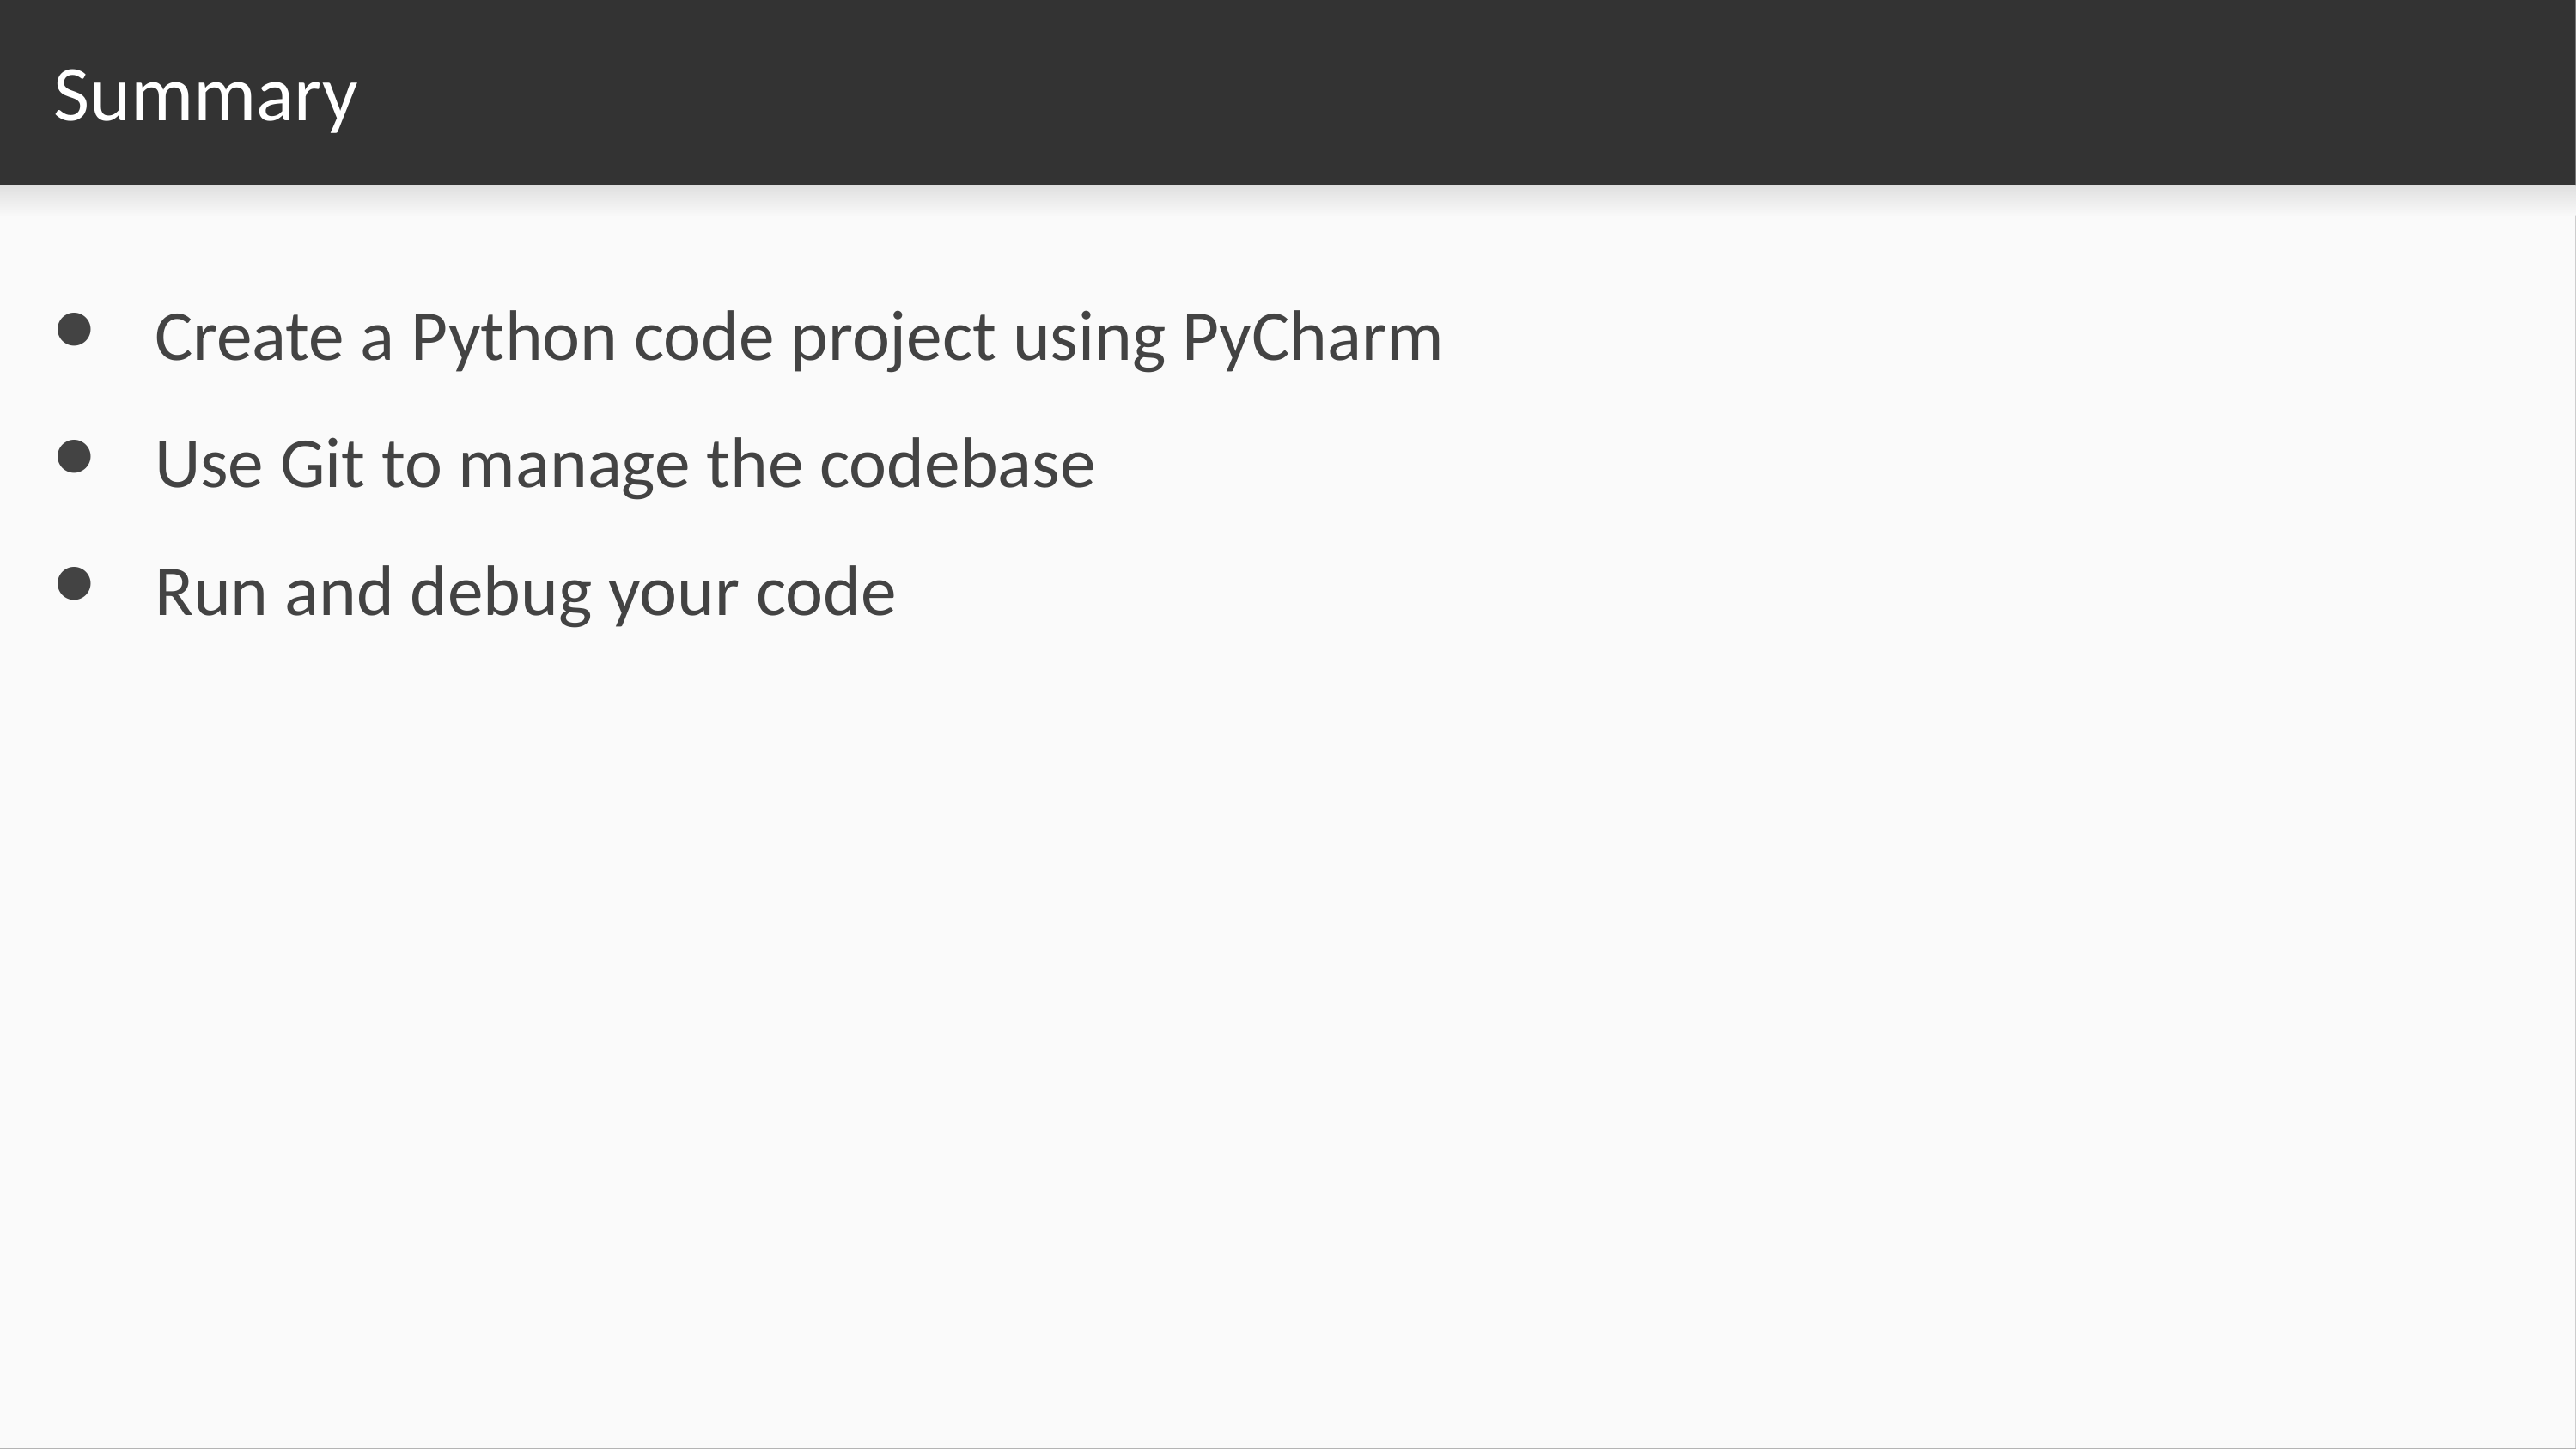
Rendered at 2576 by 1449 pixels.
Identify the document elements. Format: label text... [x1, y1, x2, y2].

title Summary [27, 4, 2514, 174]
list Create a Python code project using PyCharm Use Git to manage the codebase Run and debug your code [0, 250, 2456, 1384]
